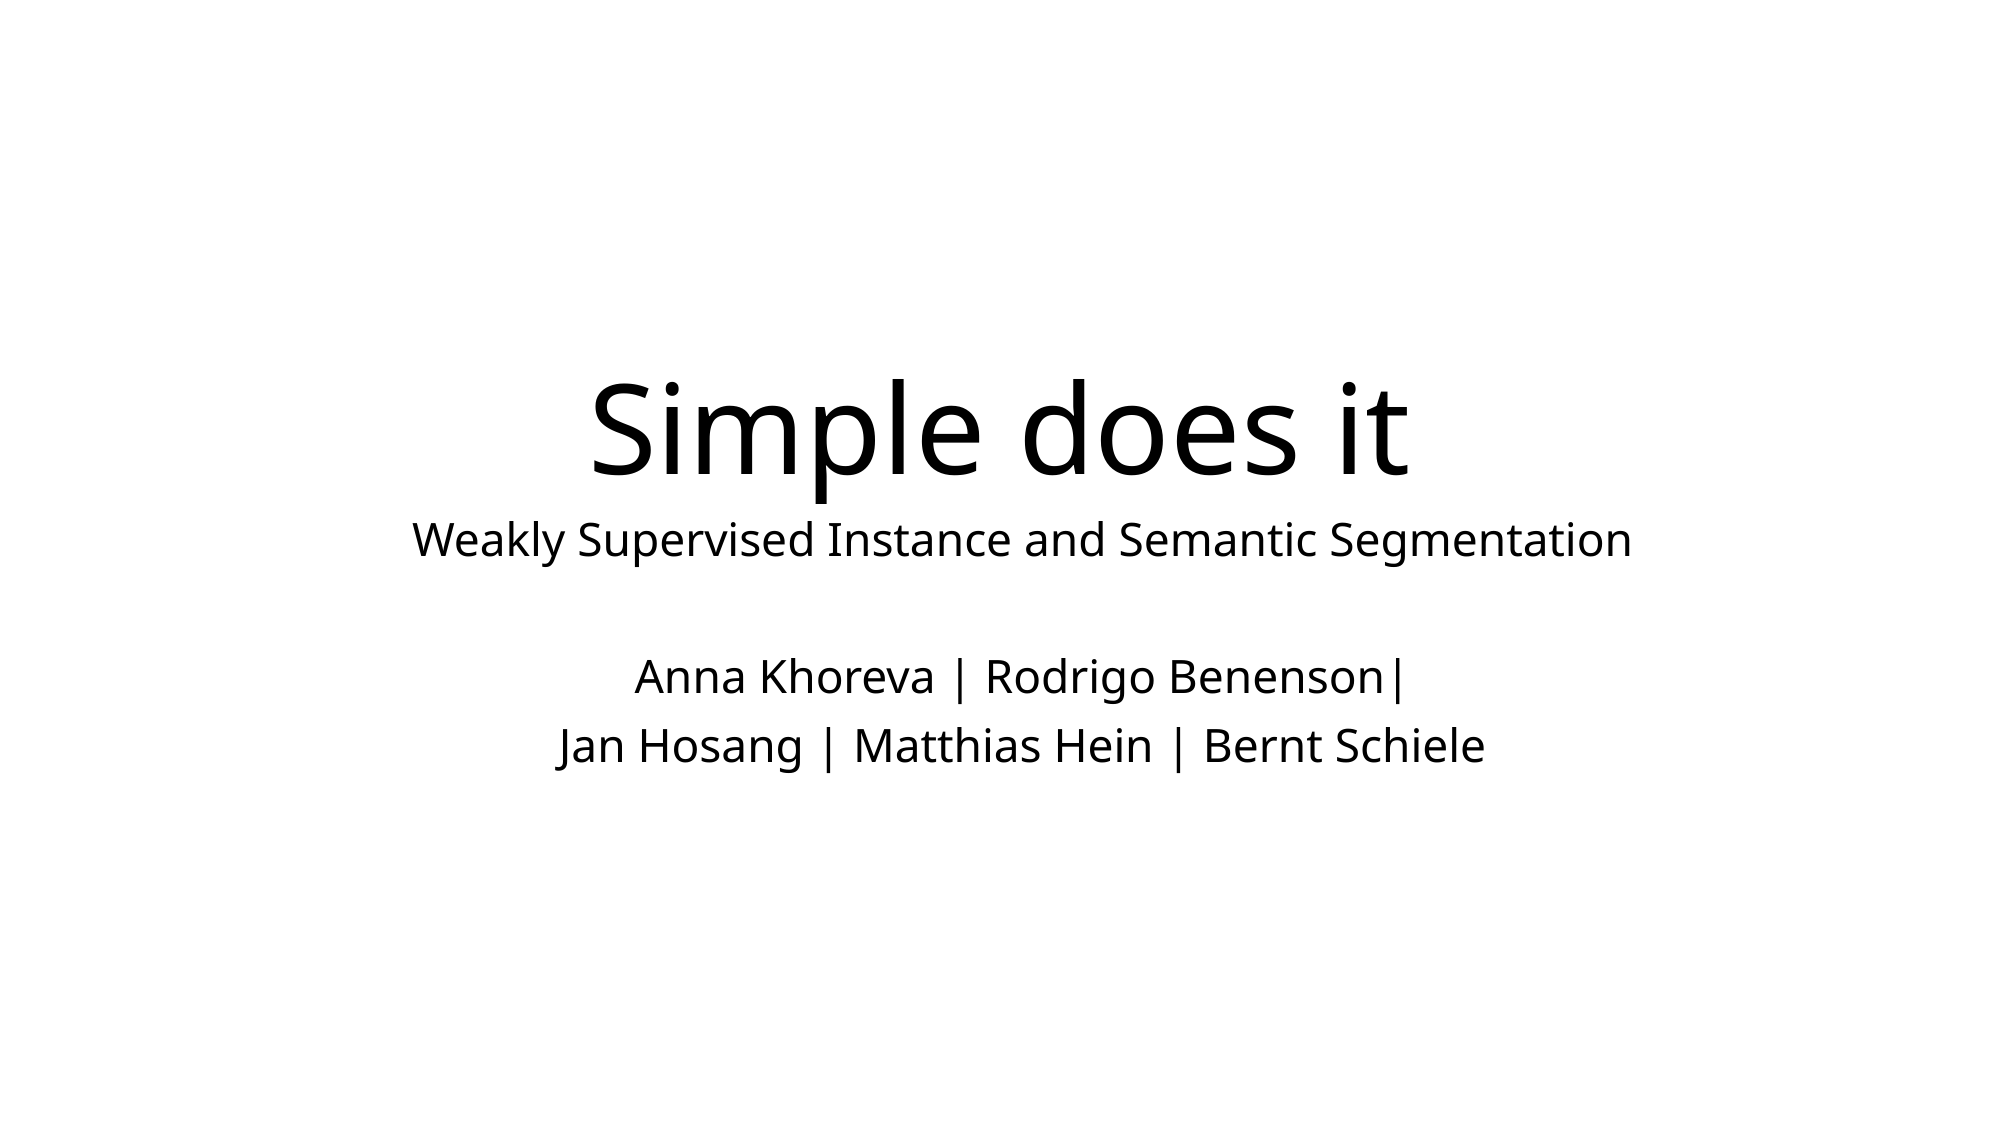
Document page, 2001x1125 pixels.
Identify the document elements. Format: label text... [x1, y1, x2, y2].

title Simple does it [249, 117, 1750, 510]
subtitle Weakly Supervised Instance and Semantic Segmentation Anna Khoreva | Rodrigo Benenson| Jan Hosang | Matthias Hein | Bernt Schiele [272, 509, 1773, 781]
